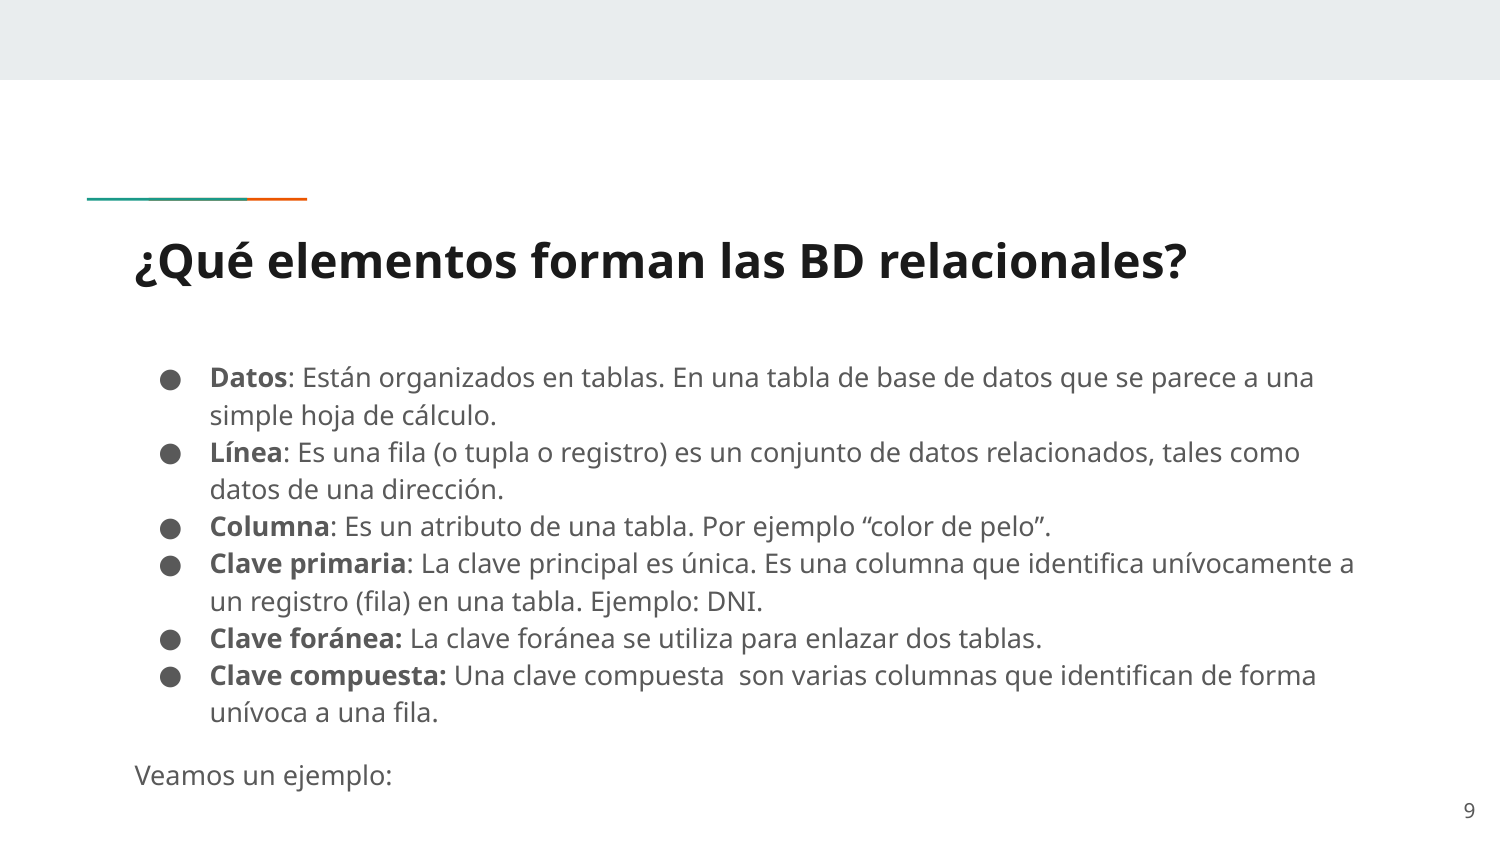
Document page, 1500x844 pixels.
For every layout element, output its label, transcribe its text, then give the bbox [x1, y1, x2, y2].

slide_number ‹#› [1400, 779, 1491, 844]
title ¿Qué elementos forman las BD relacionales? [119, 216, 1381, 305]
list Datos: Están organizados en tablas. En una tabla de base de datos que se parece a una simple hoja de cálculo. Línea: Es una fila (o tupla o registro) es un conjunto de datos relacionados, tales como datos de una dirección. Columna: Es un atributo de una tabla. Por ejemplo “color de pelo”. Clave primaria: La clave principal es única. Es una columna que identifica unívocamente a un registro (fila) en una tabla. Ejemplo: DNI. Clave foránea: La clave foránea se utiliza para enlazar dos tablas. Clave compuesta: Una clave compuesta son varias columnas que identifican de forma unívoca a una fila. Veamos un ejemplo: [119, 341, 1381, 827]
